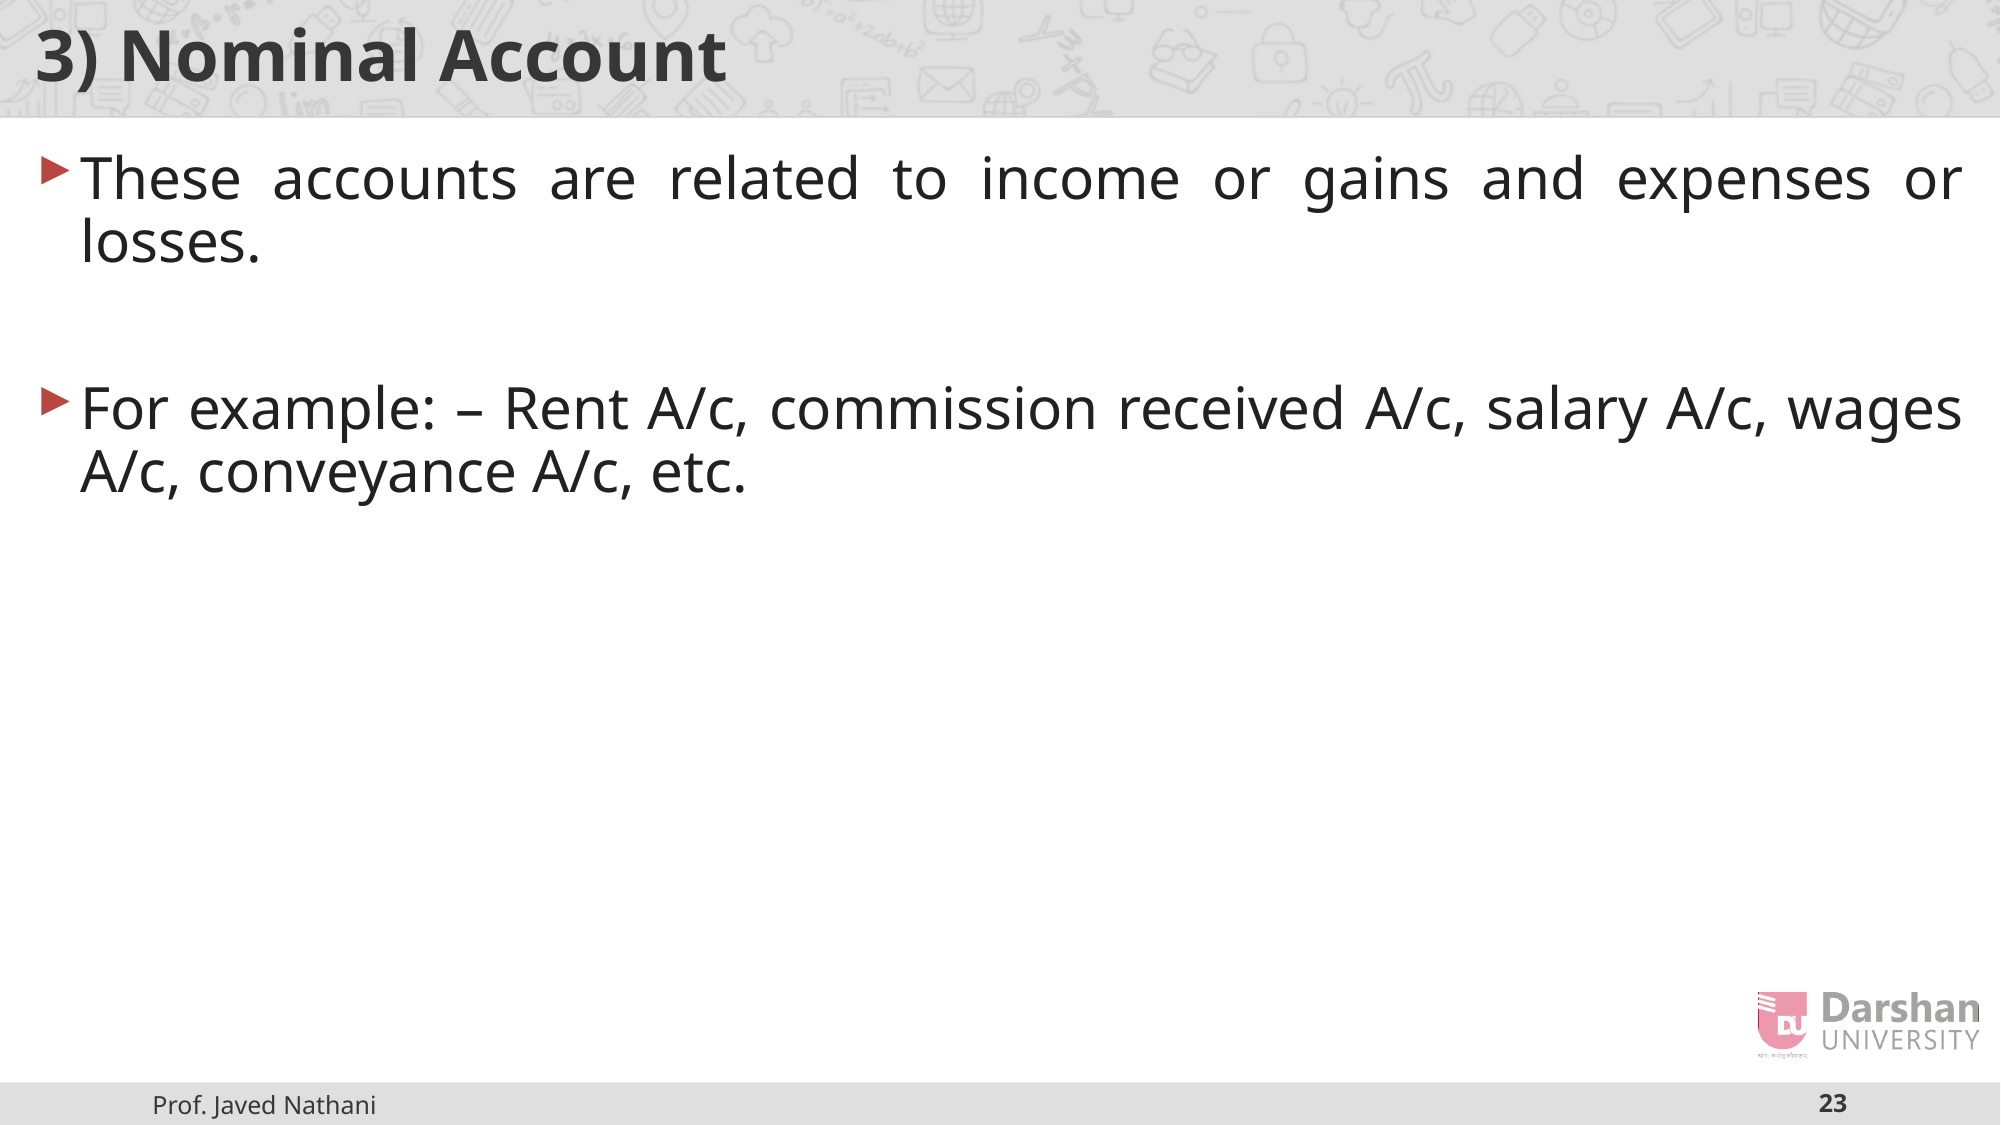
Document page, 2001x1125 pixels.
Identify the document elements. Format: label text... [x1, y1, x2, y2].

title 3) Nominal Account [0, 0, 2000, 117]
list These accounts are related to income or gains and expenses or losses. For example: – Rent A/c, commission received A/c, salary A/c, wages A/c, conveyance A/c, etc. [21, 141, 1979, 1059]
